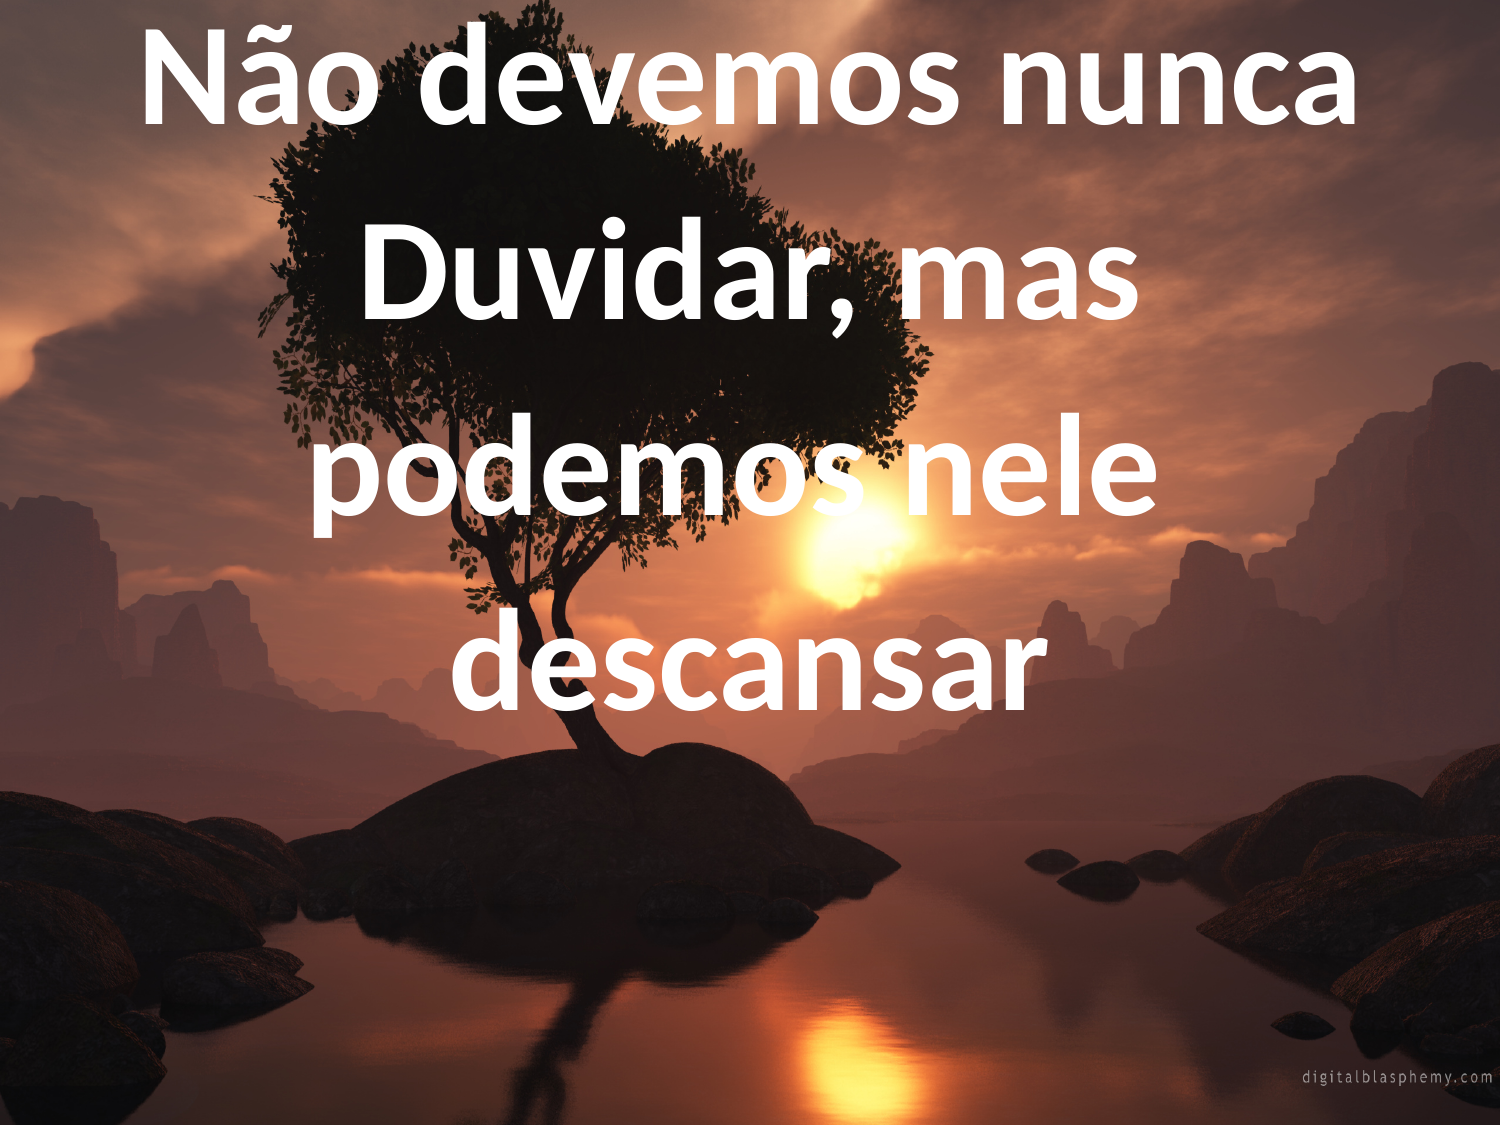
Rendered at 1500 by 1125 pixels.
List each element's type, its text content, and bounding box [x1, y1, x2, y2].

text_box Não devemos nunca Duvidar, mas podemos nele descansar [24, 19, 1475, 743]
picture [0, 0, 1500, 1125]
